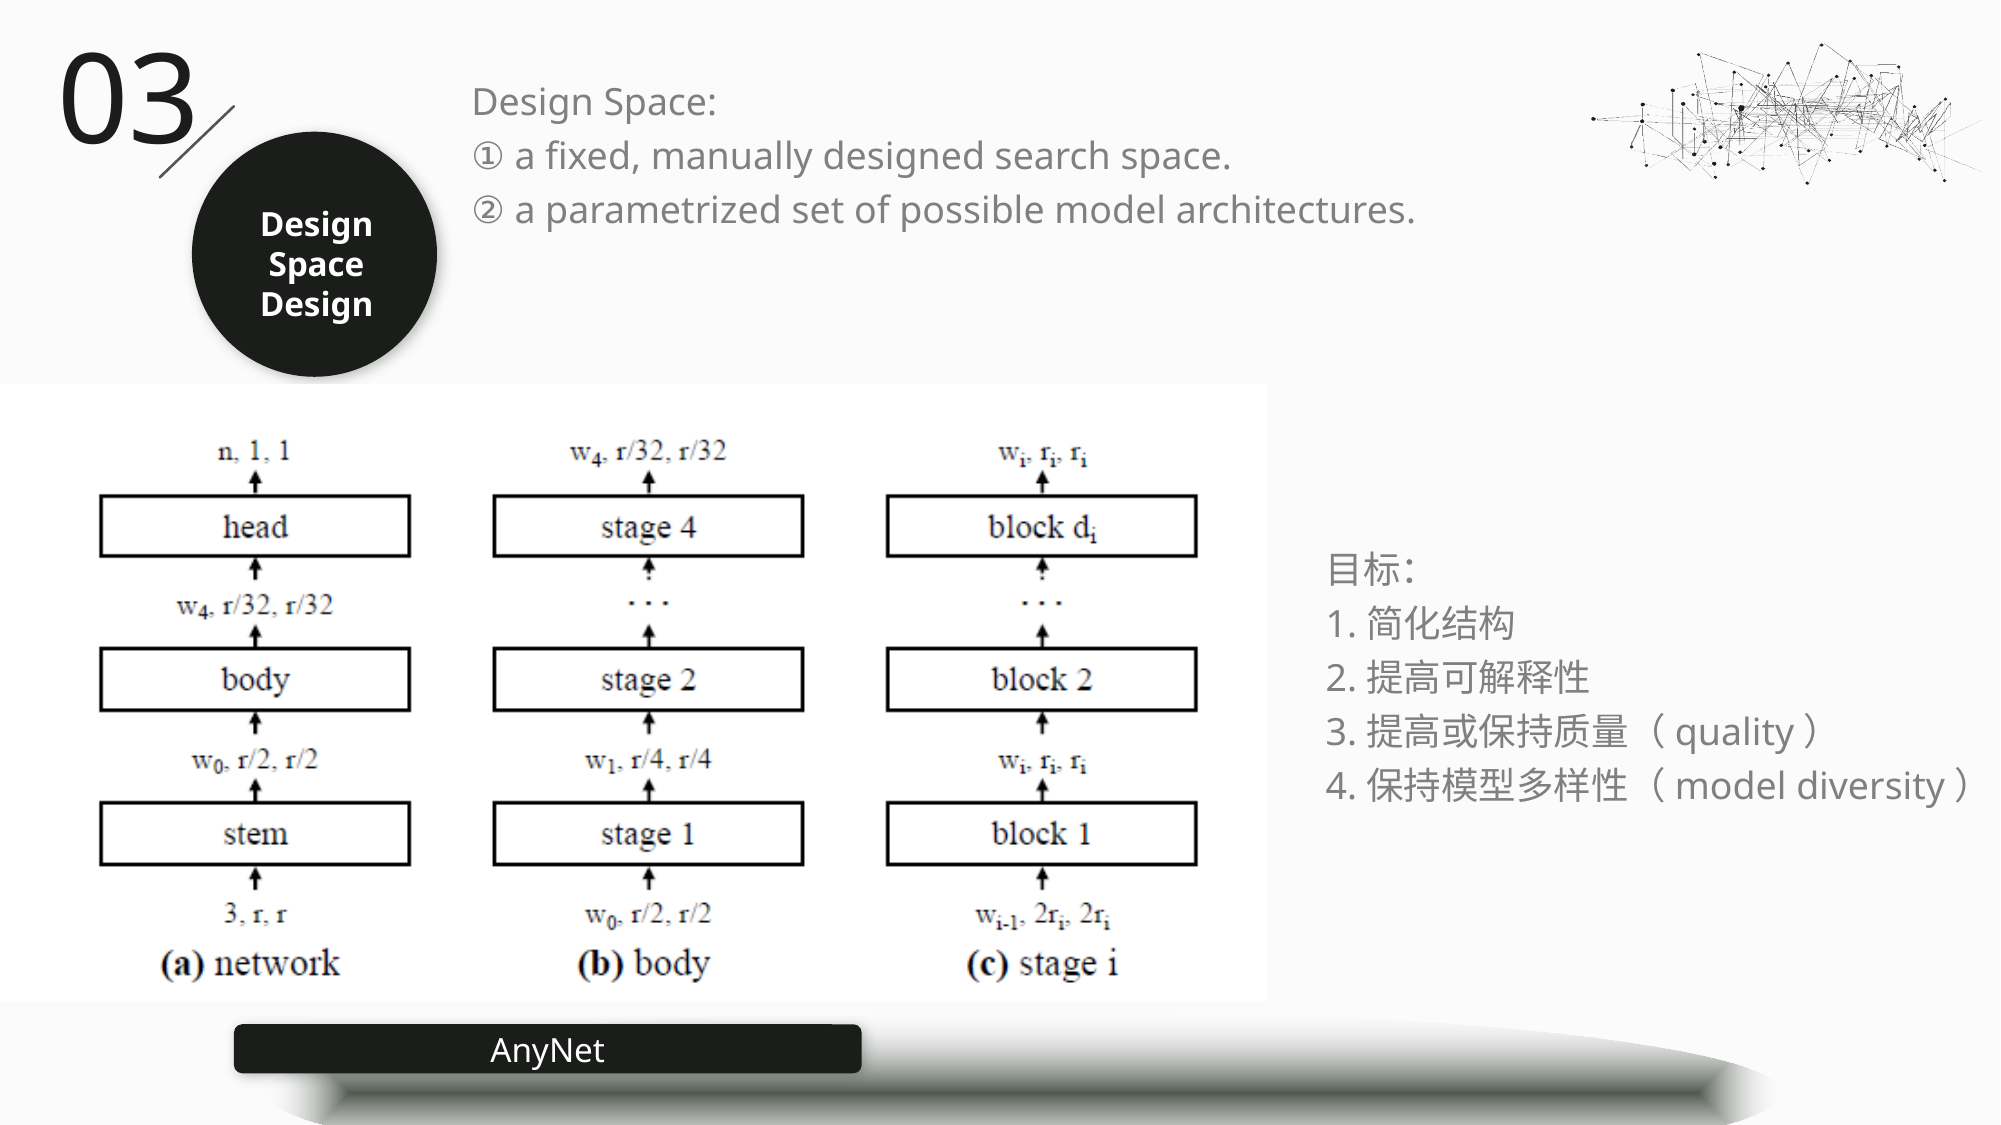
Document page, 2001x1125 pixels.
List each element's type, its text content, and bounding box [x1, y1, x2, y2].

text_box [161, 131, 472, 377]
text_box Design Space: ① a fixed, manually designed search space. ② a parametrized set of possible model architectures. [471, 69, 1710, 433]
text_box 03 [42, 10, 317, 176]
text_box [233, 1021, 862, 1078]
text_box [1591, 43, 1982, 185]
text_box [159, 106, 234, 178]
text_box 目标： 1.简化结构 2.提高可解释性 3.提高或保持质量（quality） 4.保持模型多样性（model diversity） [1325, 537, 2000, 901]
picture [0, 384, 1267, 1001]
text_box [264, 1007, 1783, 1125]
